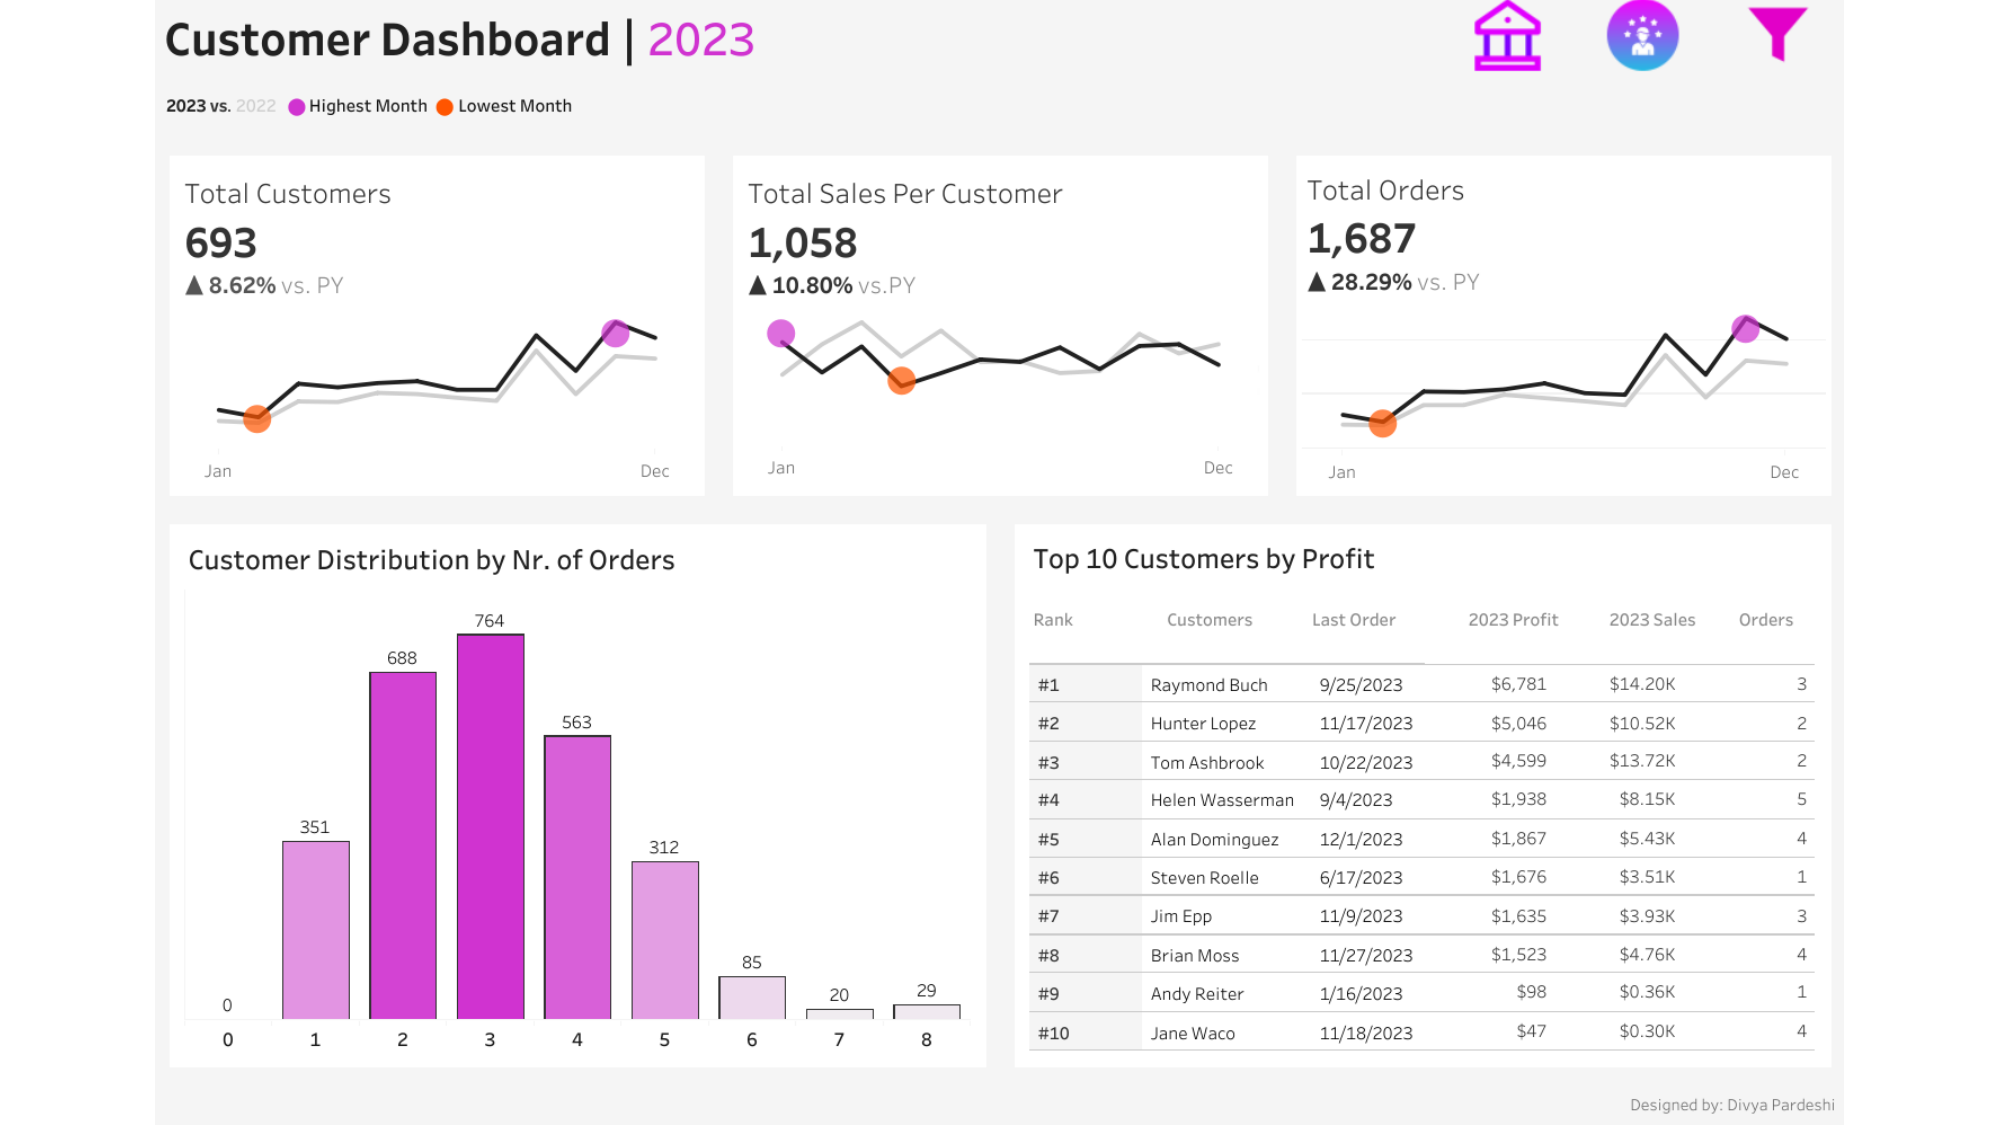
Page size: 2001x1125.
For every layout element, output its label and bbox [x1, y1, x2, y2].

picture [155, 0, 1845, 1125]
